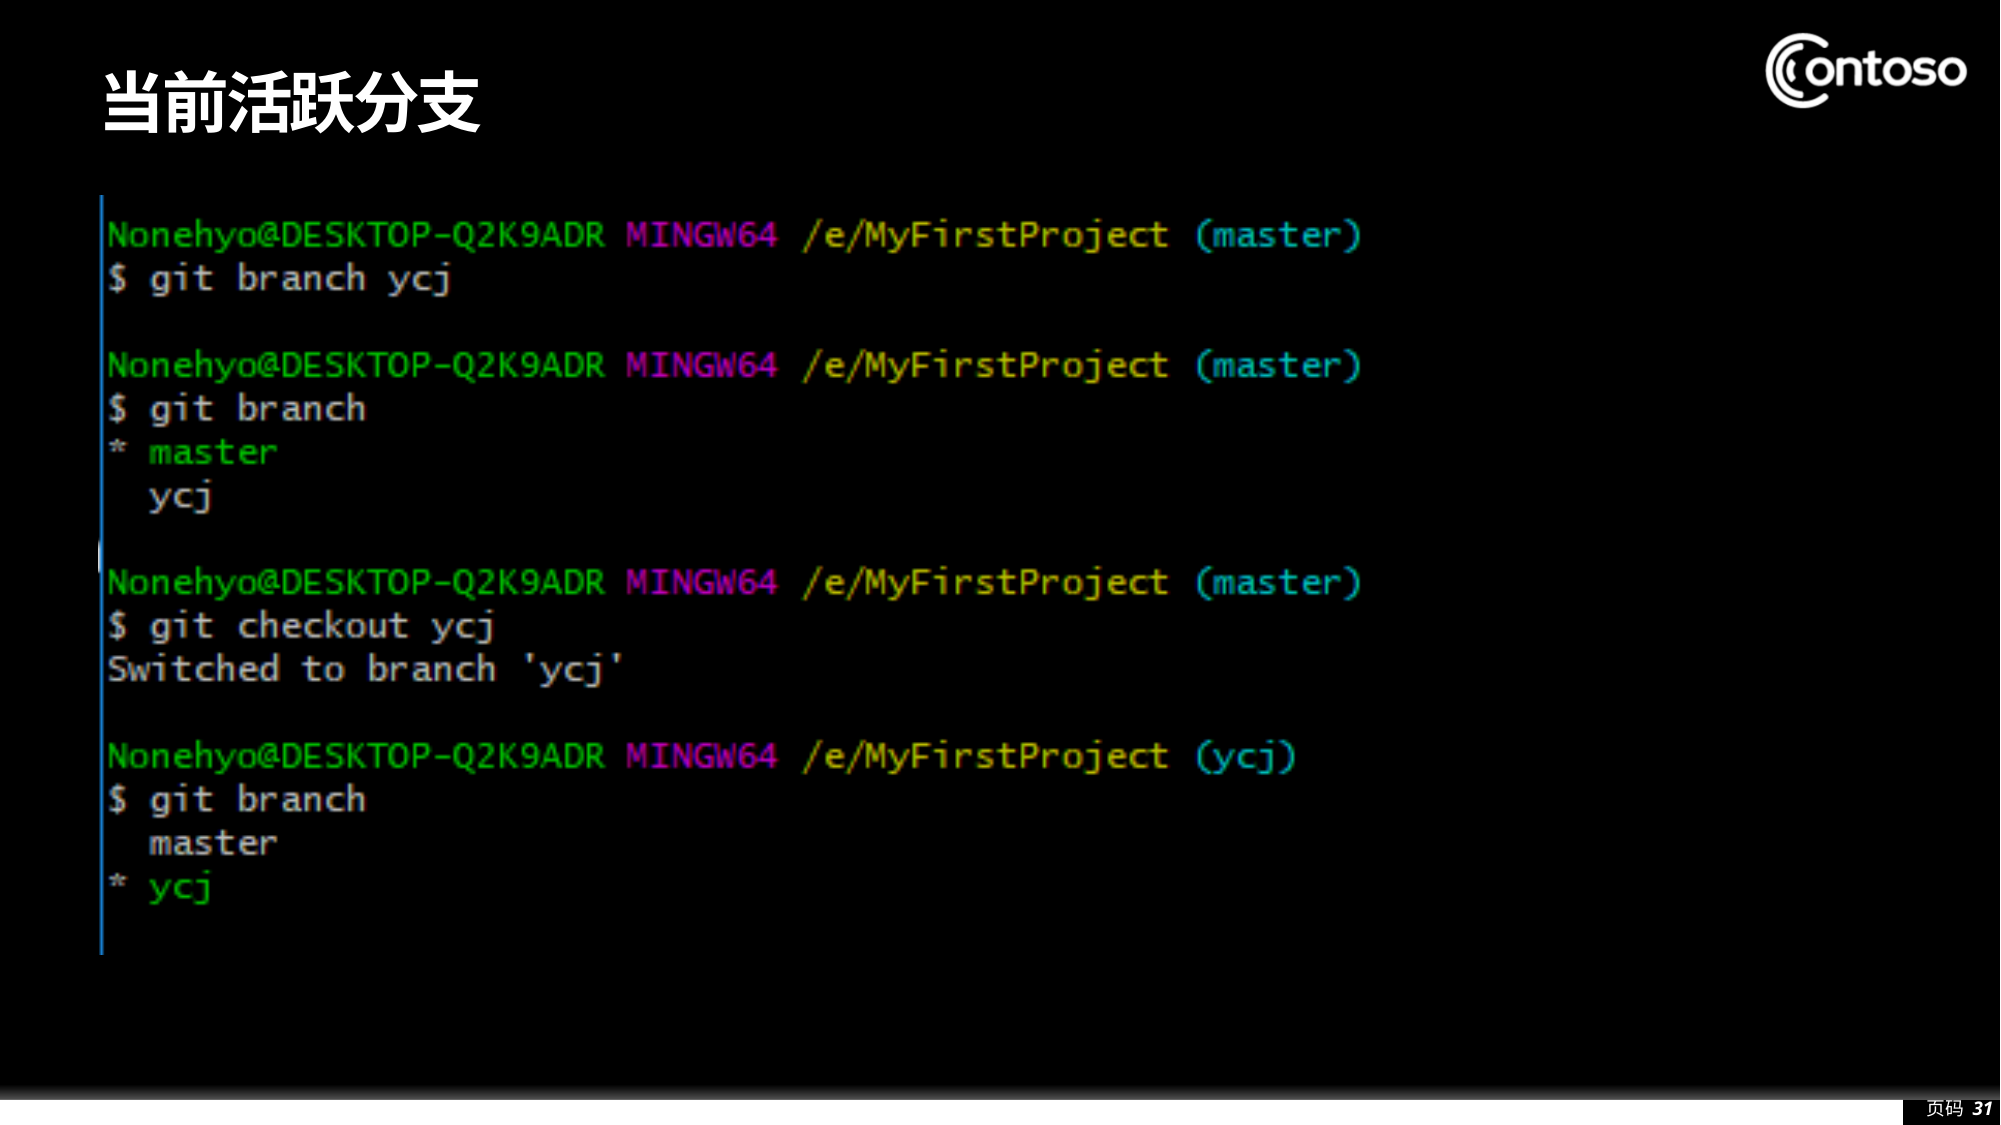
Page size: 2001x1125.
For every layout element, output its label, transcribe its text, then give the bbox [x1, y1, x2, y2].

title 当前活跃分支 [98, 70, 1735, 142]
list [98, 195, 1717, 955]
slide_number 页码 31 [1903, 1096, 1994, 1123]
picture [1758, 26, 1974, 110]
